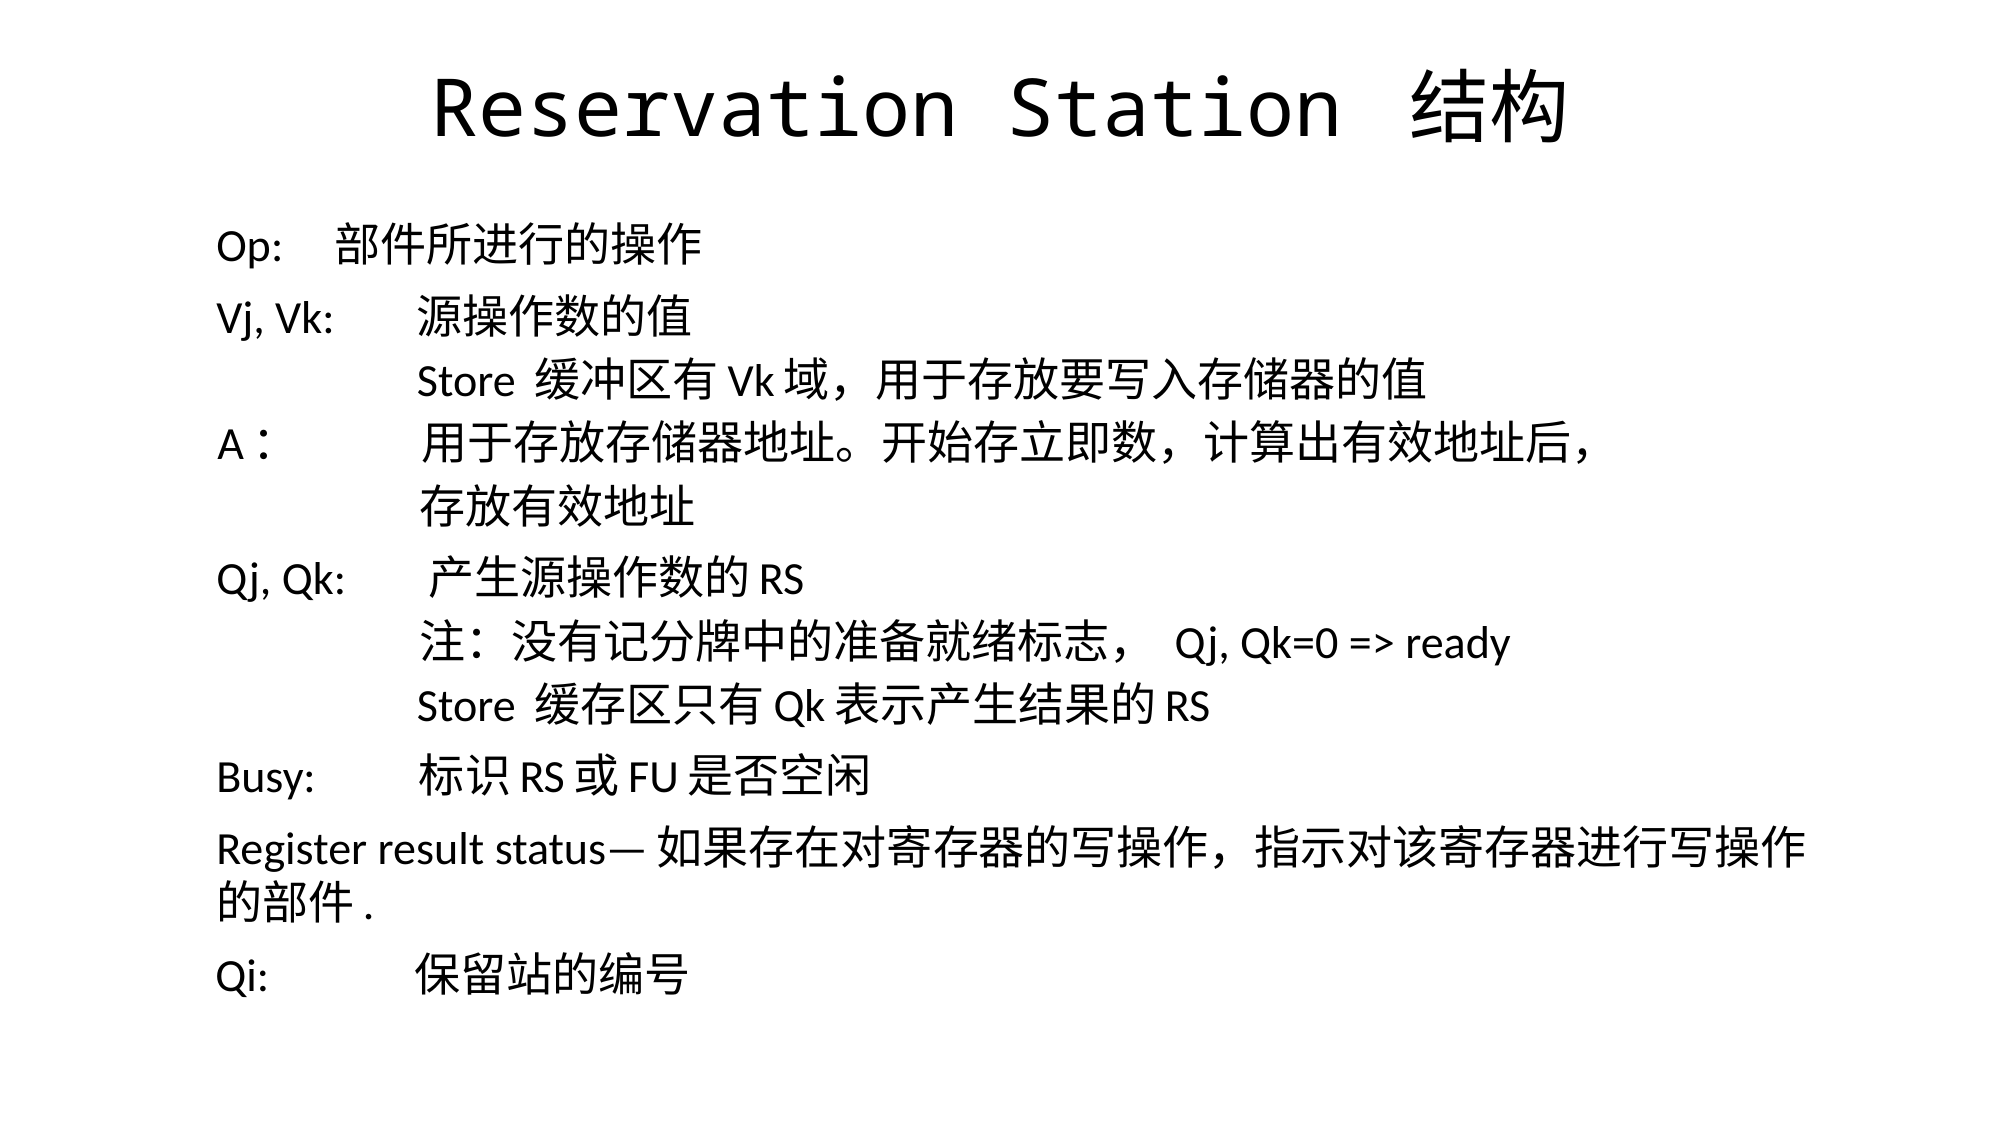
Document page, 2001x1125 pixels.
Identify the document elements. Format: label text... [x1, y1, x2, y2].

title Reservation Station 结构 [137, 59, 1863, 161]
list Op: 部件所进行的操作 Vj, Vk: 源操作数的值 Store 缓冲区有Vk域，用于存放要写入存储器的值 A： 用于存放存储器地址。开始存立即数，计算出有效地址后， 存放有效地址 Qj, Qk: 产生源操作数的RS 注：没有记分牌中的准备就绪标志， Qj, Qk=0 => ready Store 缓存区只有Qk表示产生结果的RS Busy: 标识RS或FU是否空闲 Register result status—如果存在对寄存器的写操作，指示对该寄存器进行写操作的部件. Qi: 保留站的编号 [137, 208, 1863, 1014]
